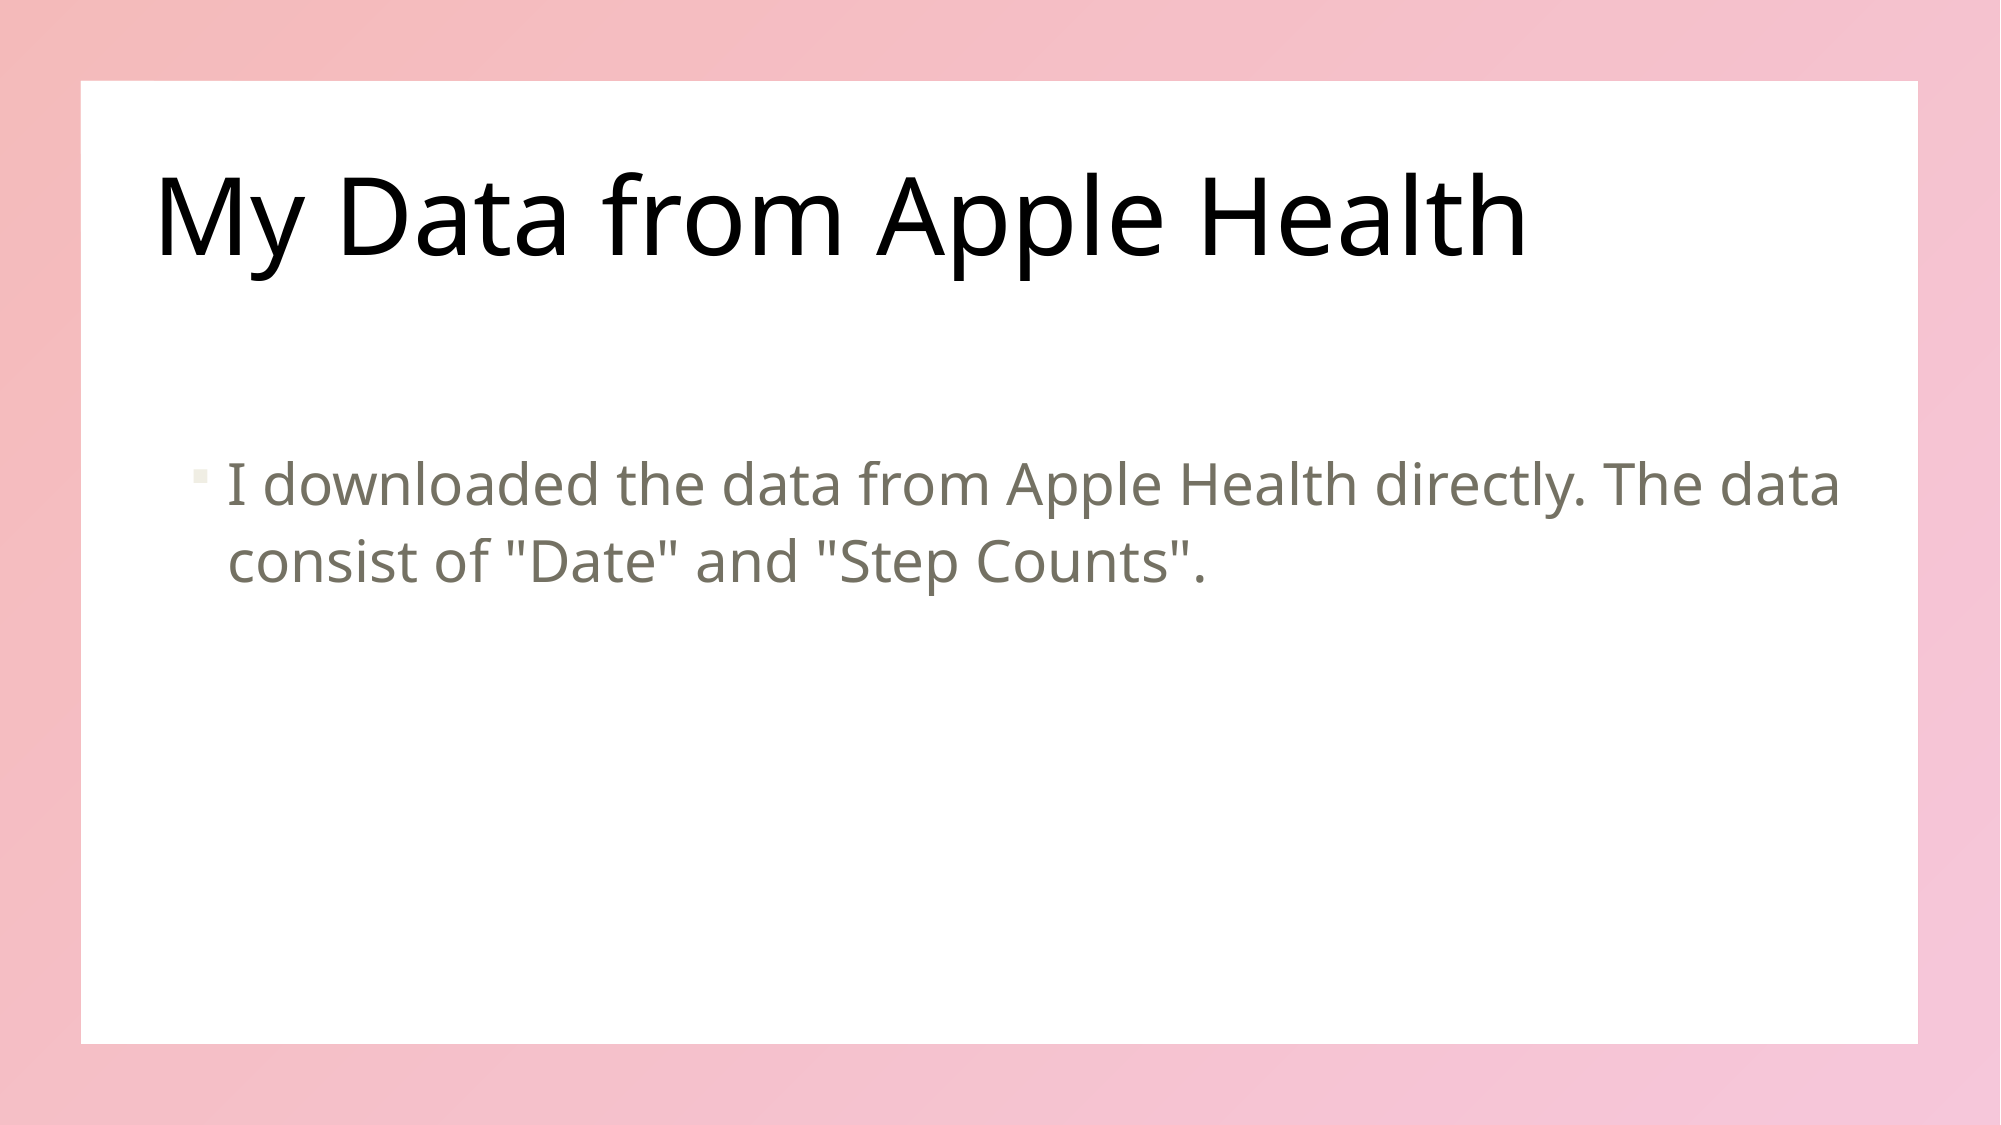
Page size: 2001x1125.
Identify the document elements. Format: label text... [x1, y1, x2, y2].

list I downloaded the data from Apple Health directly. The data consist of "Date" and "Step Counts". [137, 432, 1863, 1014]
title My Data from Apple Health [137, 111, 1863, 330]
